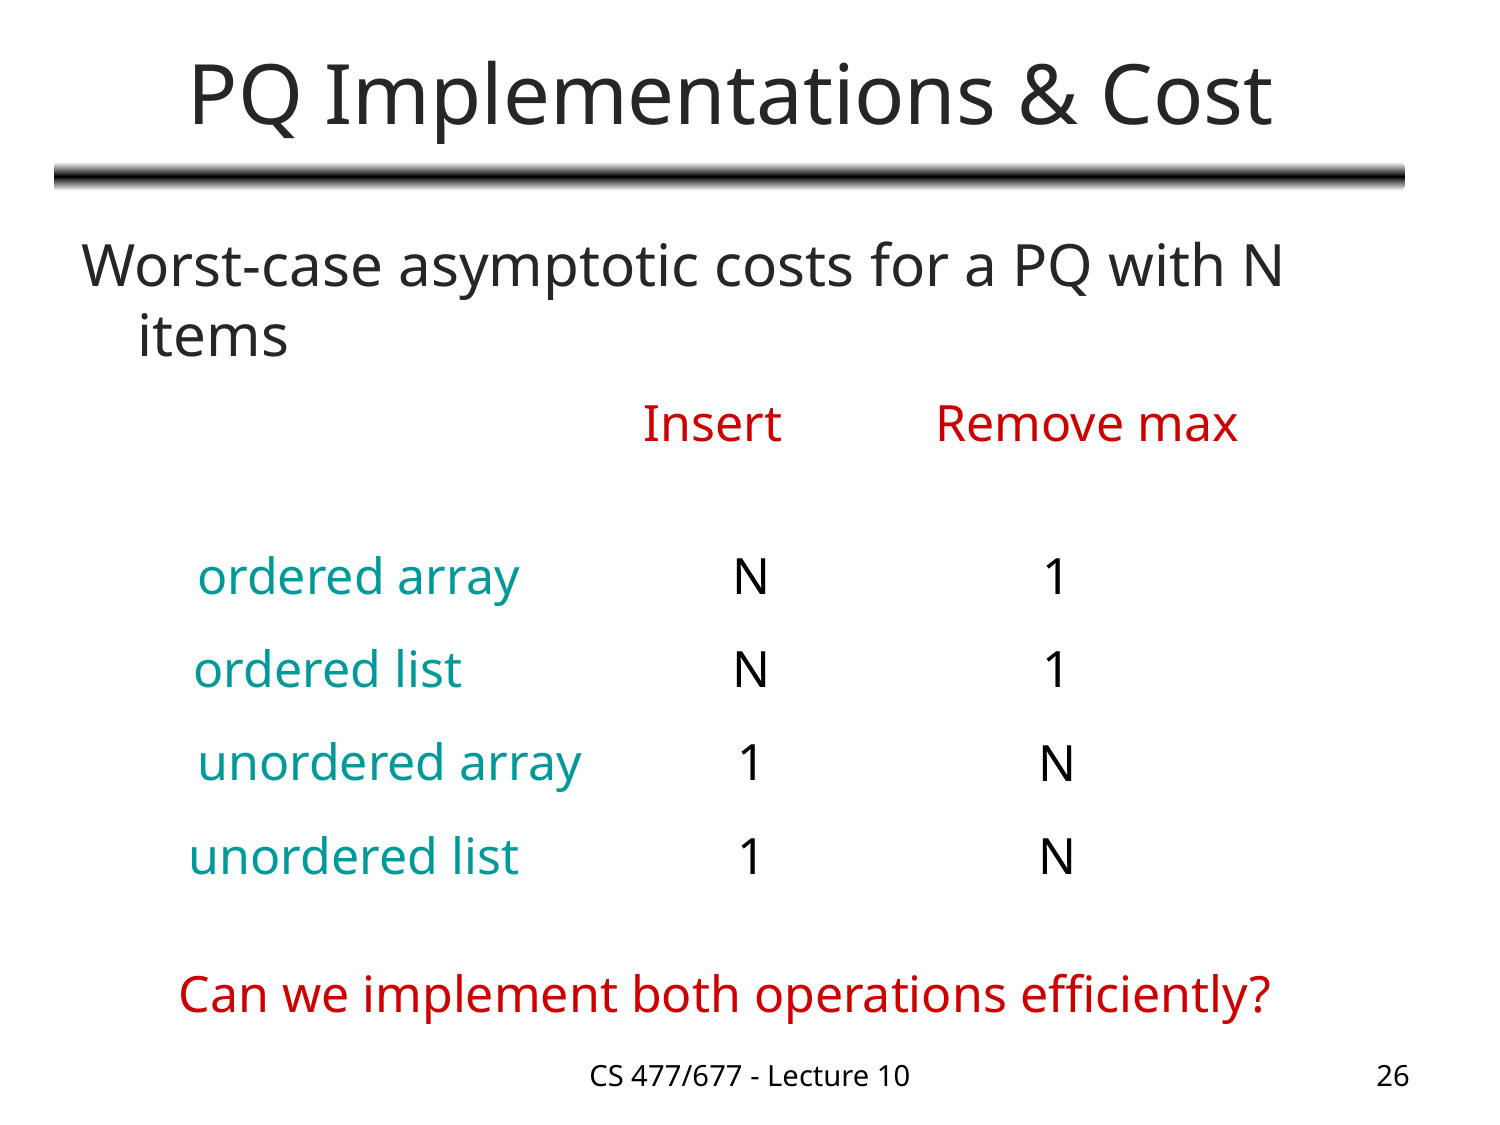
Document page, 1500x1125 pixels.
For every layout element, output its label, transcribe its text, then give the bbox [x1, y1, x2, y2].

text_box ordered array [182, 536, 535, 612]
text_box unordered array [182, 723, 597, 799]
title PQ Implementations & Cost [55, 16, 1407, 166]
footer CS 477/677 - Lecture 10 [512, 1049, 988, 1103]
text_box 1 [722, 816, 781, 892]
text_box unordered list [174, 816, 535, 892]
text_box 1 [722, 723, 781, 799]
text_box 1 [1027, 630, 1086, 706]
list Worst-case asymptotic costs for a PQ with N items [66, 220, 1417, 324]
text_box 1 [1027, 537, 1086, 612]
text_box N [1023, 723, 1091, 799]
text_box Insert [628, 383, 798, 459]
text_box Remove max [920, 383, 1254, 459]
text_box ordered list [178, 630, 478, 705]
text_box Can we implement both operations efficiently? [163, 955, 1358, 1030]
slide_number 26 [1074, 1049, 1426, 1103]
text_box N [718, 536, 786, 612]
text_box N [718, 630, 786, 705]
text_box N [1023, 816, 1091, 892]
